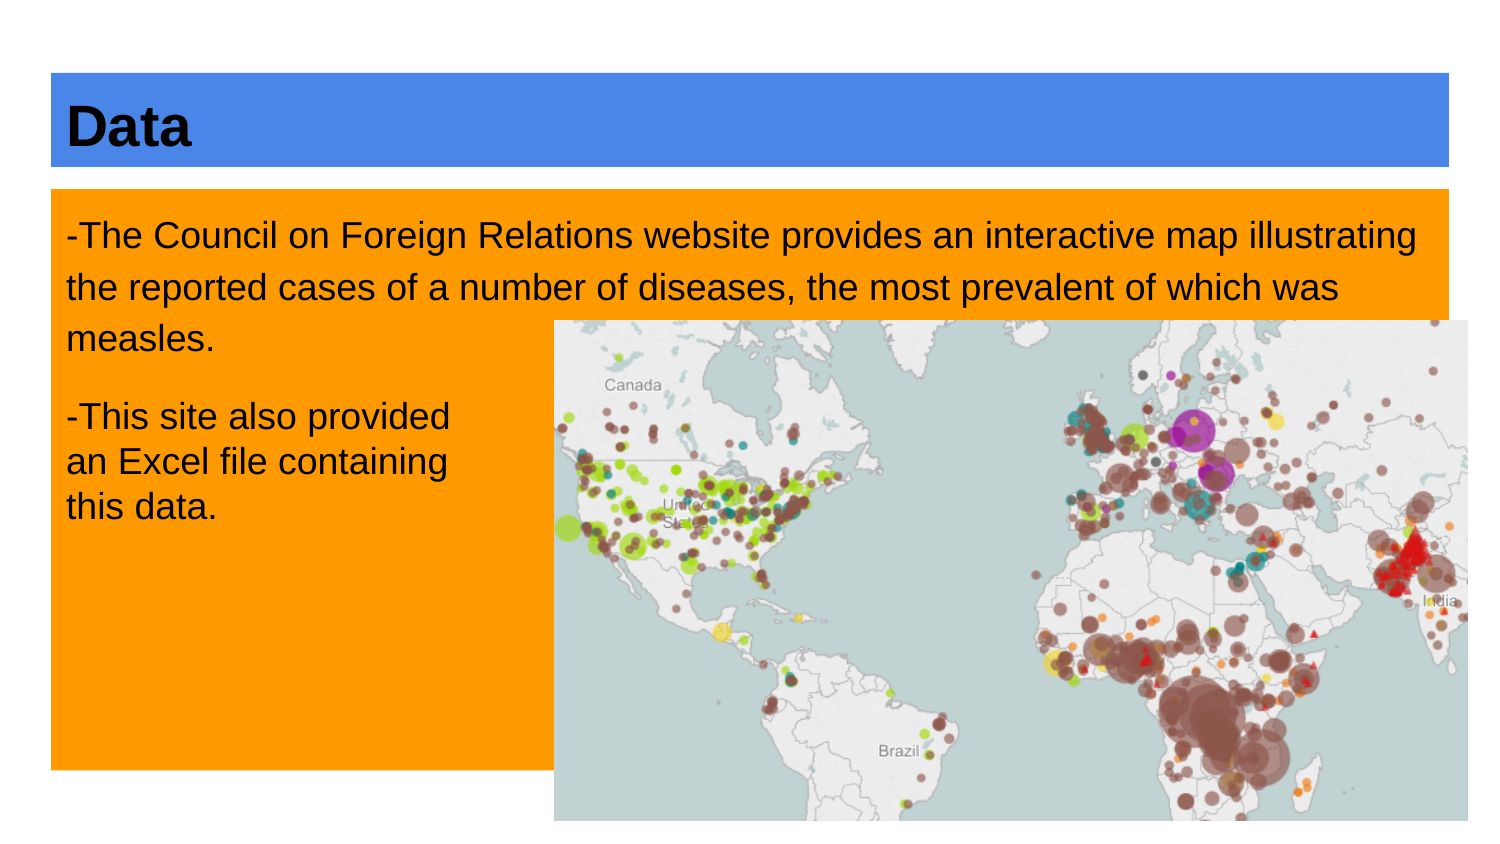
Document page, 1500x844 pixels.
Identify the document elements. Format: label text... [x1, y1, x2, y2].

list -The Council on Foreign Relations website provides an interactive map illustrating the reported cases of a number of diseases, the most prevalent of which was measles. -This site also provided an Excel file containing this data. [51, 189, 1449, 771]
picture [554, 320, 1468, 822]
title Data [51, 72, 1449, 167]
